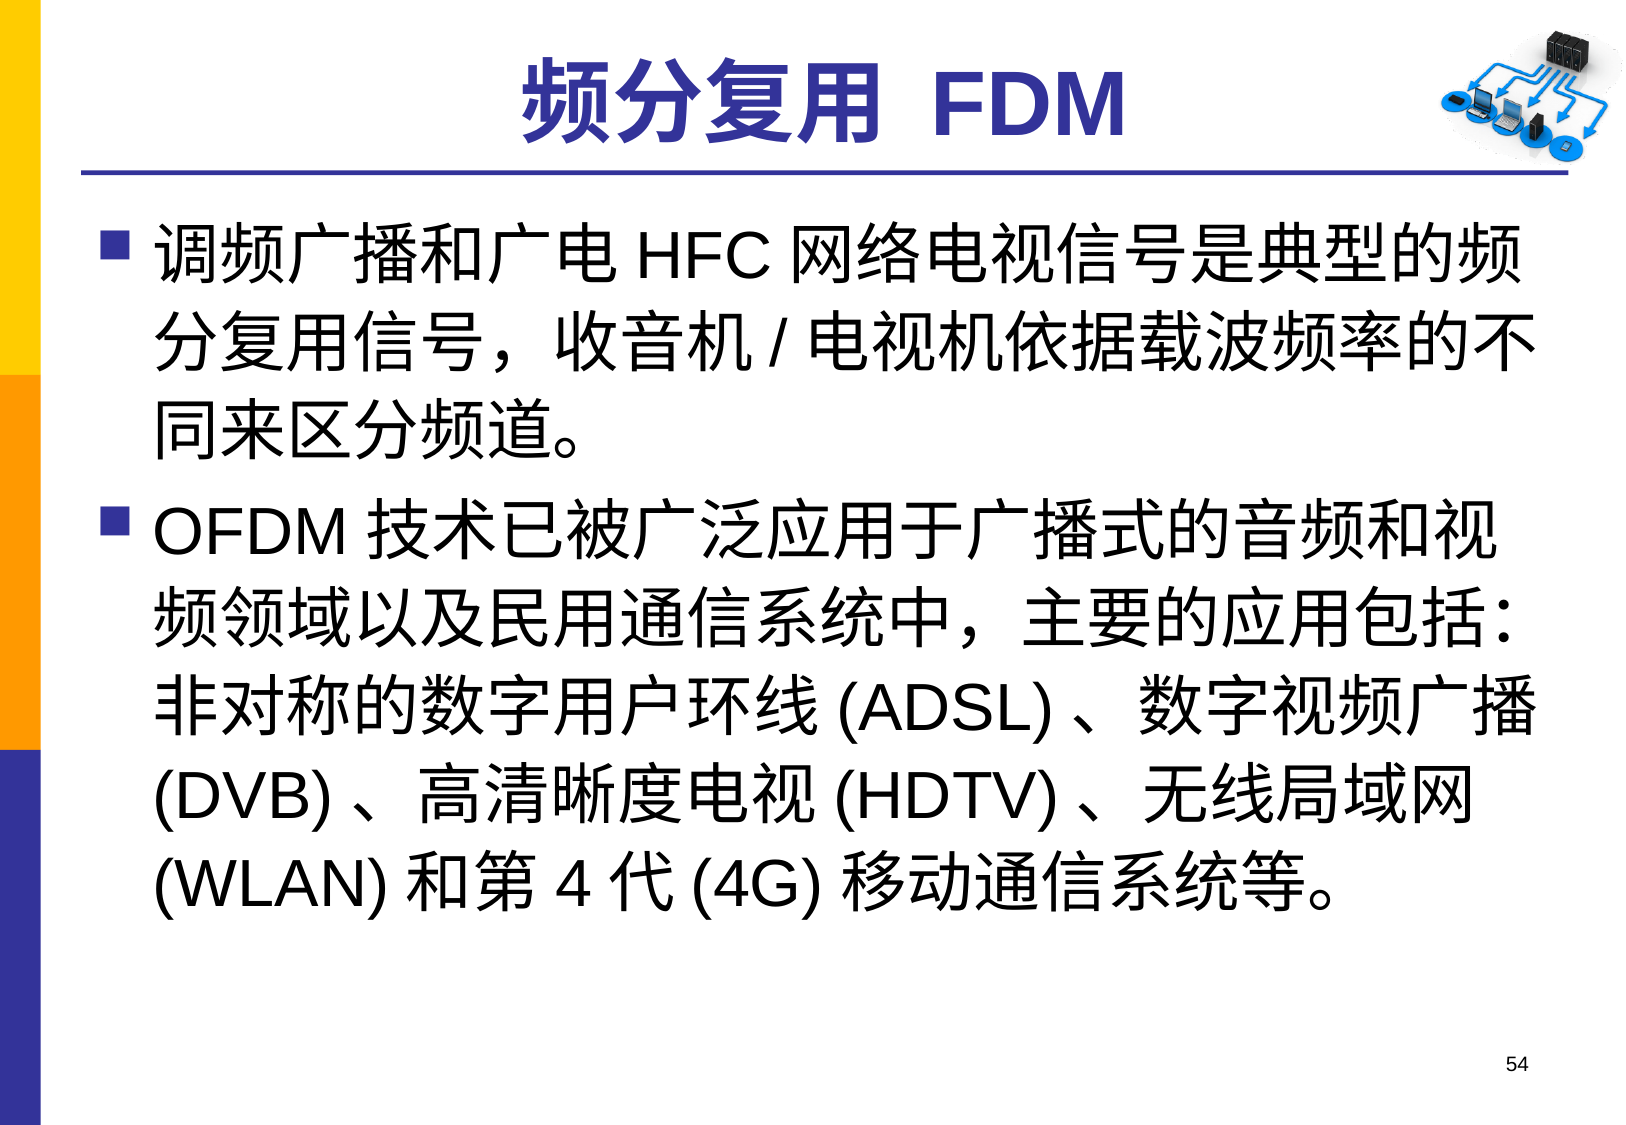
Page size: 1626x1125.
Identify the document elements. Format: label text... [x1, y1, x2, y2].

slide_number 54 [1164, 1042, 1544, 1118]
list 调频广播和广电HFC网络电视信号是典型的频分复用信号，收音机/电视机依据载波频率的不同来区分频道。 OFDM技术已被广泛应用于广播式的音频和视频领域以及民用通信系统中，主要的应用包括：非对称的数字用户环线(ADSL)、数字视频广播(DVB)、高清晰度电视(HDTV)、无线局域网(WLAN)和第4代(4G)移动通信系统等。 [81, 196, 1569, 1006]
title 频分复用 FDM [81, 30, 1569, 161]
picture [1438, 30, 1624, 165]
